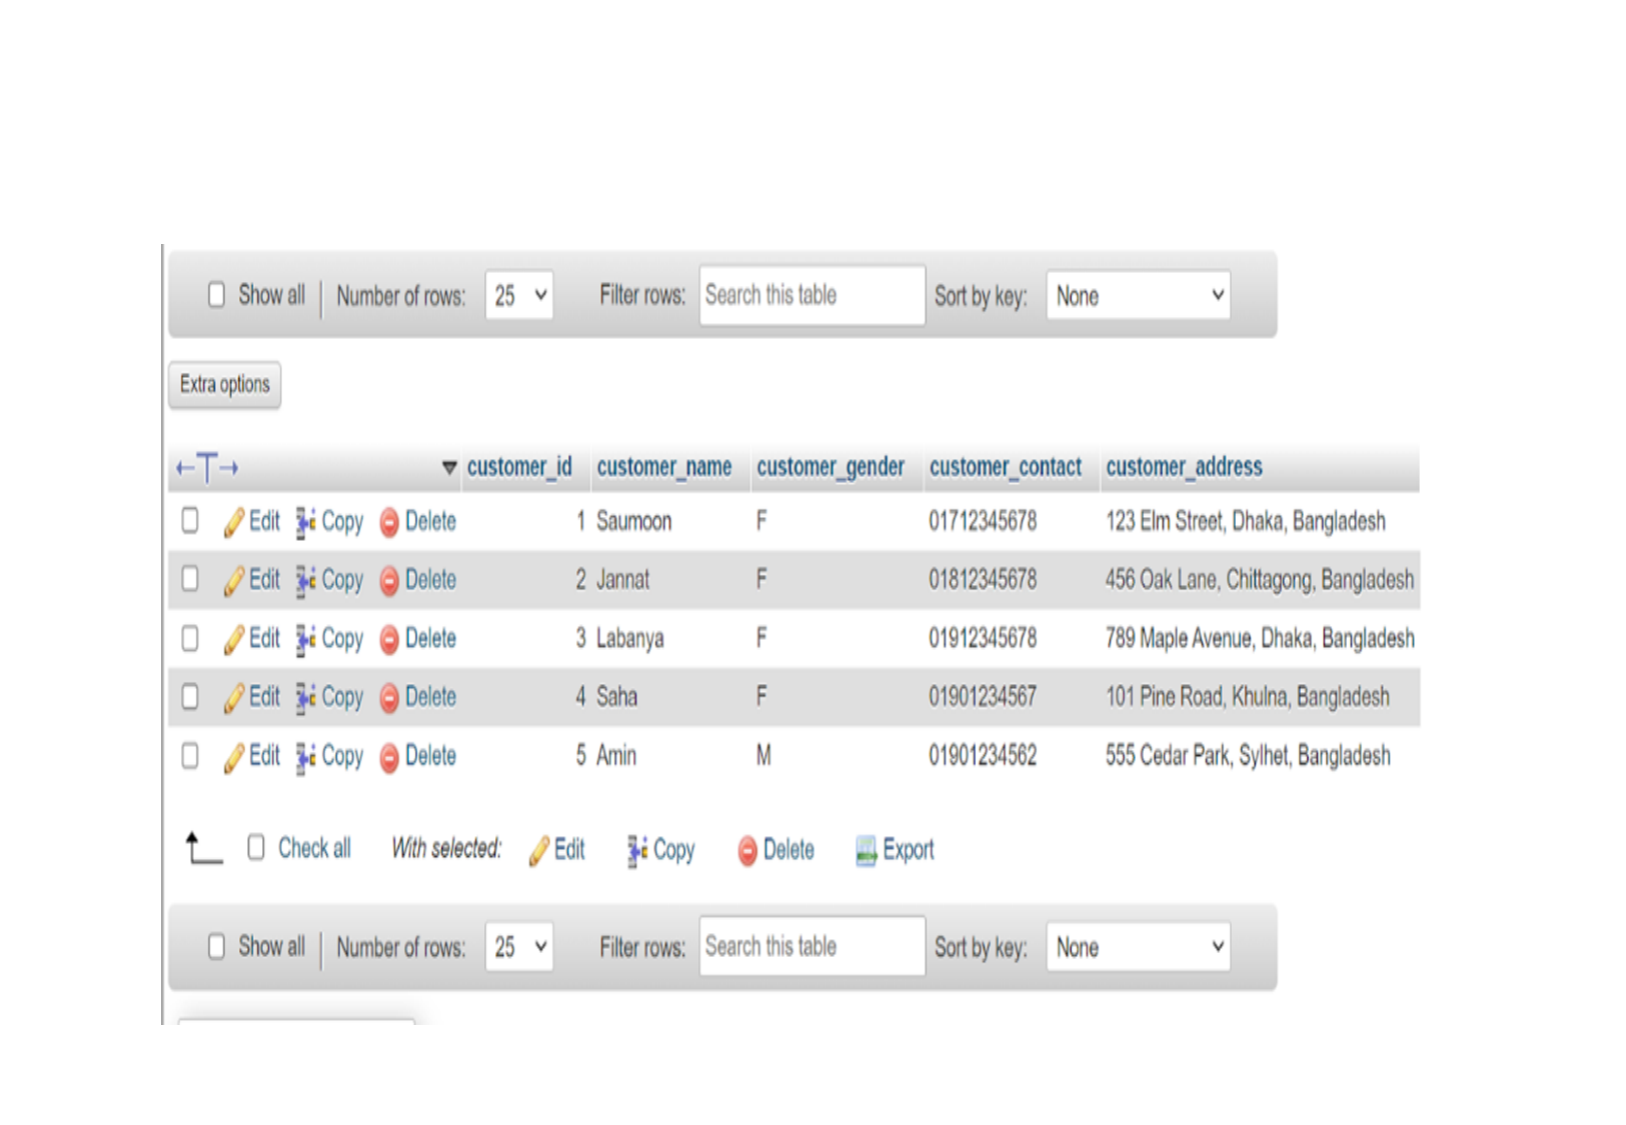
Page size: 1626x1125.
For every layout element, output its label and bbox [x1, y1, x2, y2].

picture [161, 244, 1463, 1025]
